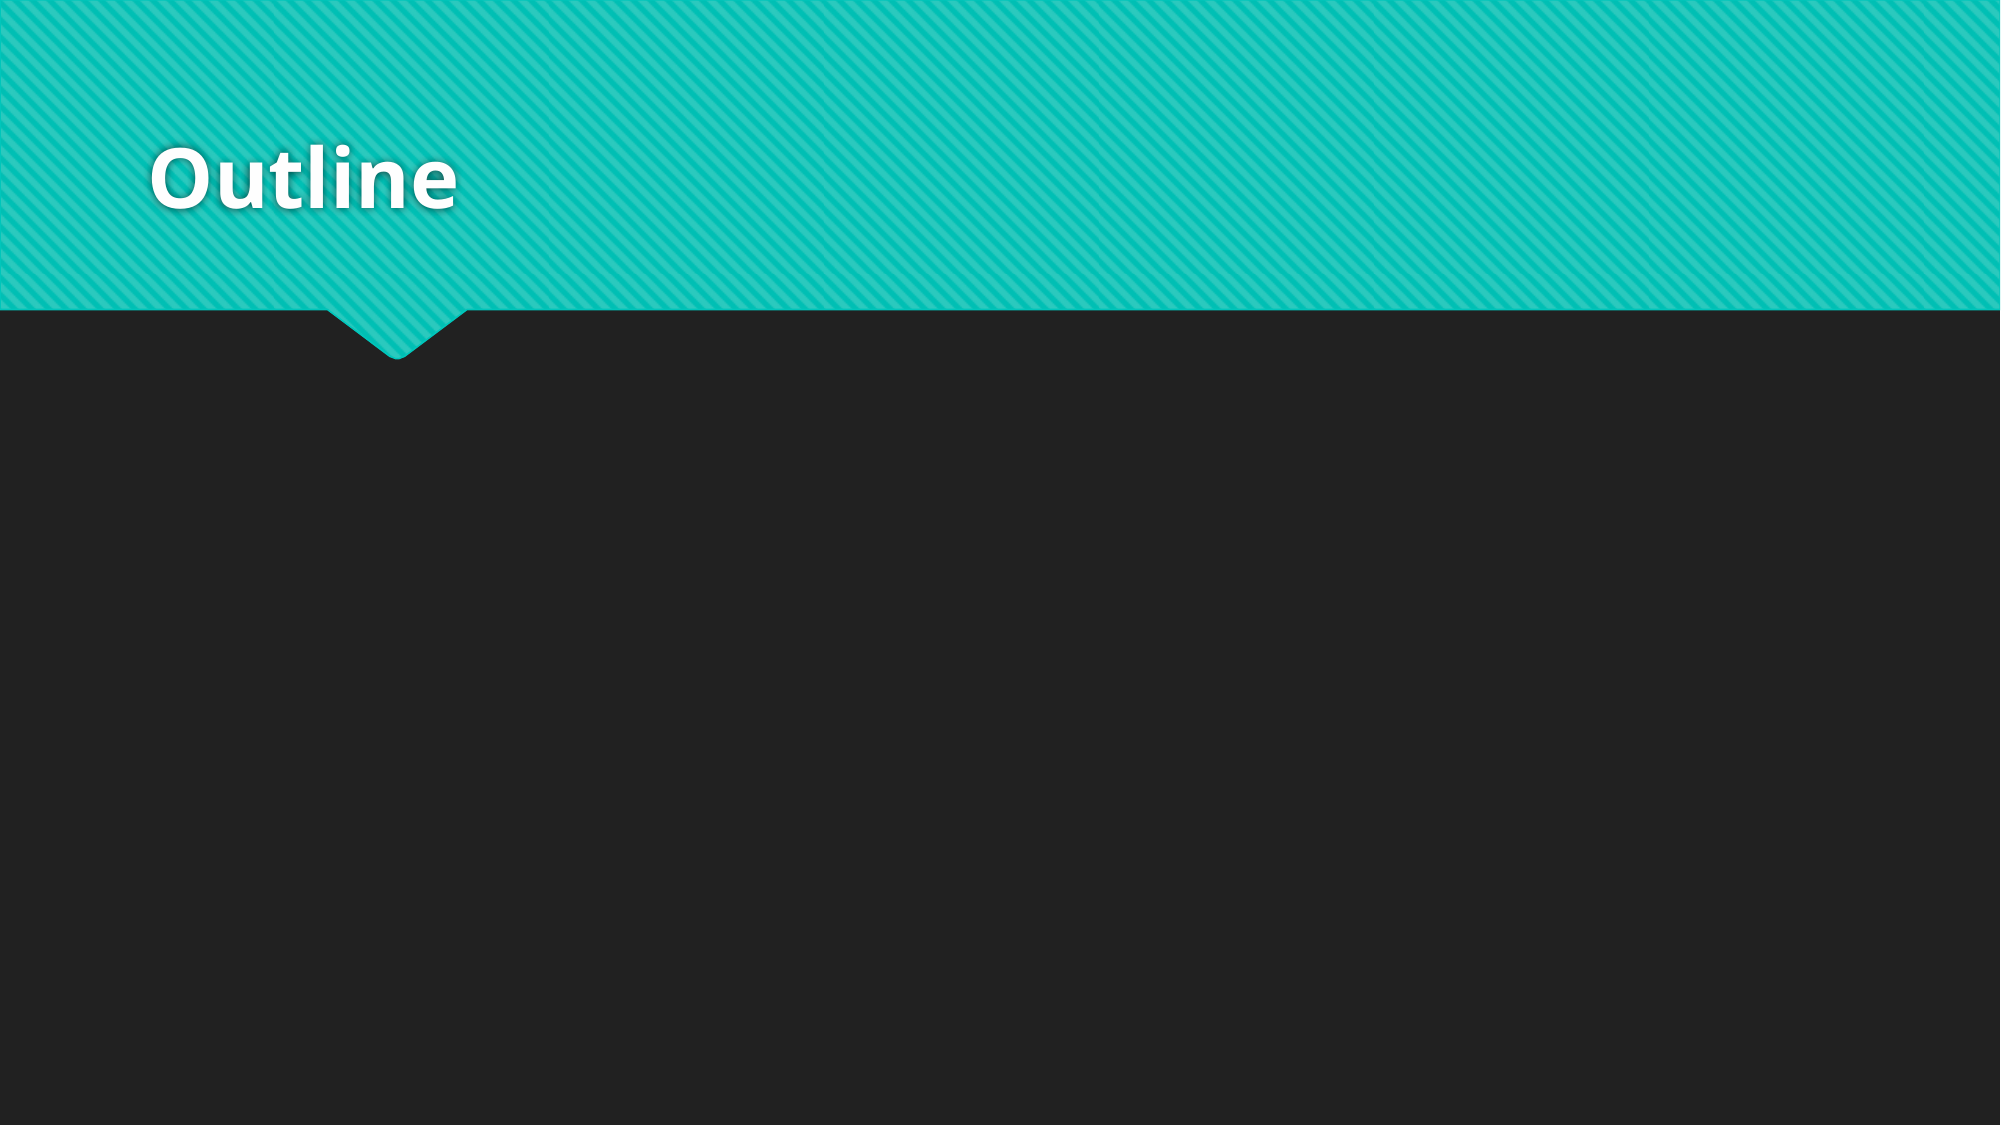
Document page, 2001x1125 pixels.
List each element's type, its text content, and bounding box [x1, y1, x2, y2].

title Outline [132, 73, 1868, 233]
